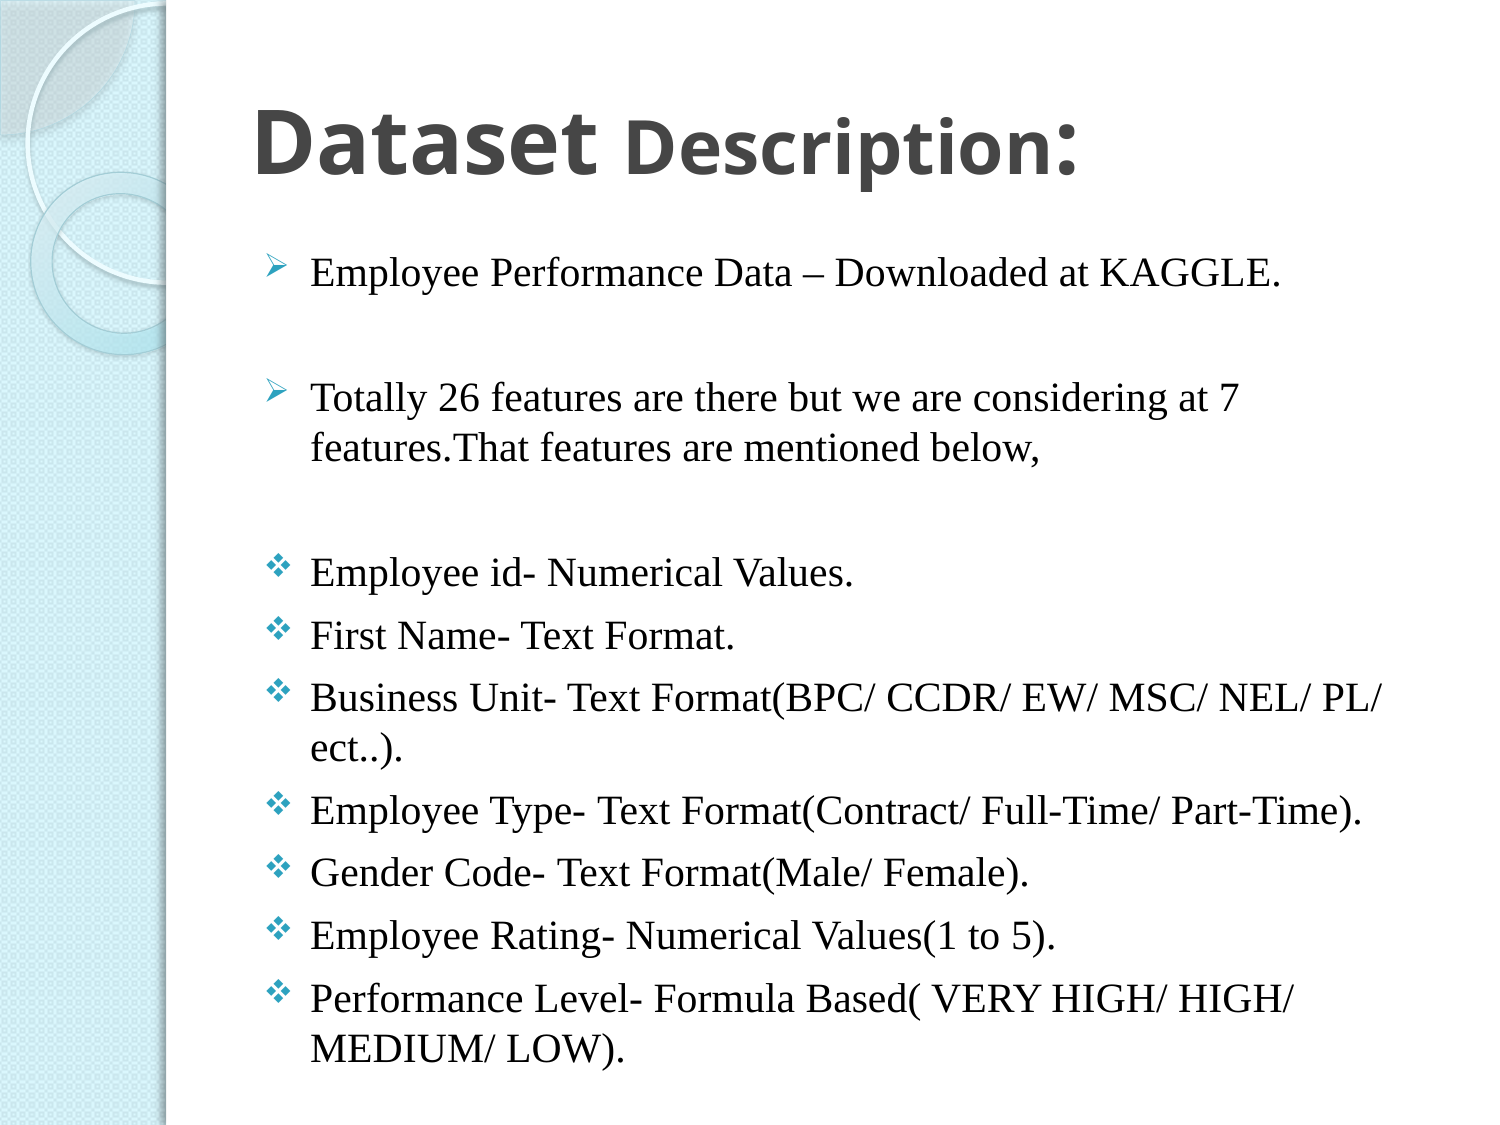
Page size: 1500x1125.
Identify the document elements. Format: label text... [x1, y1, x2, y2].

title Dataset Description: [235, 45, 1466, 233]
list Employee Performance Data – Downloaded at KAGGLE. Totally 26 features are there but we are considering at 7 features.That features are mentioned below, Employee id- Numerical Values. First Name- Text Format. Business Unit- Text Format(BPC/ CCDR/ EW/ MSC/ NEL/ PL/ ect..). Employee Type- Text Format(Contract/ Full-Time/ Part-Time). Gender Code- Text Format(Male/ Female). Employee Rating- Numerical Values(1 to 5). Performance Level- Formula Based( VERY HIGH/ HIGH/ MEDIUM/ LOW). [235, 237, 1466, 1025]
